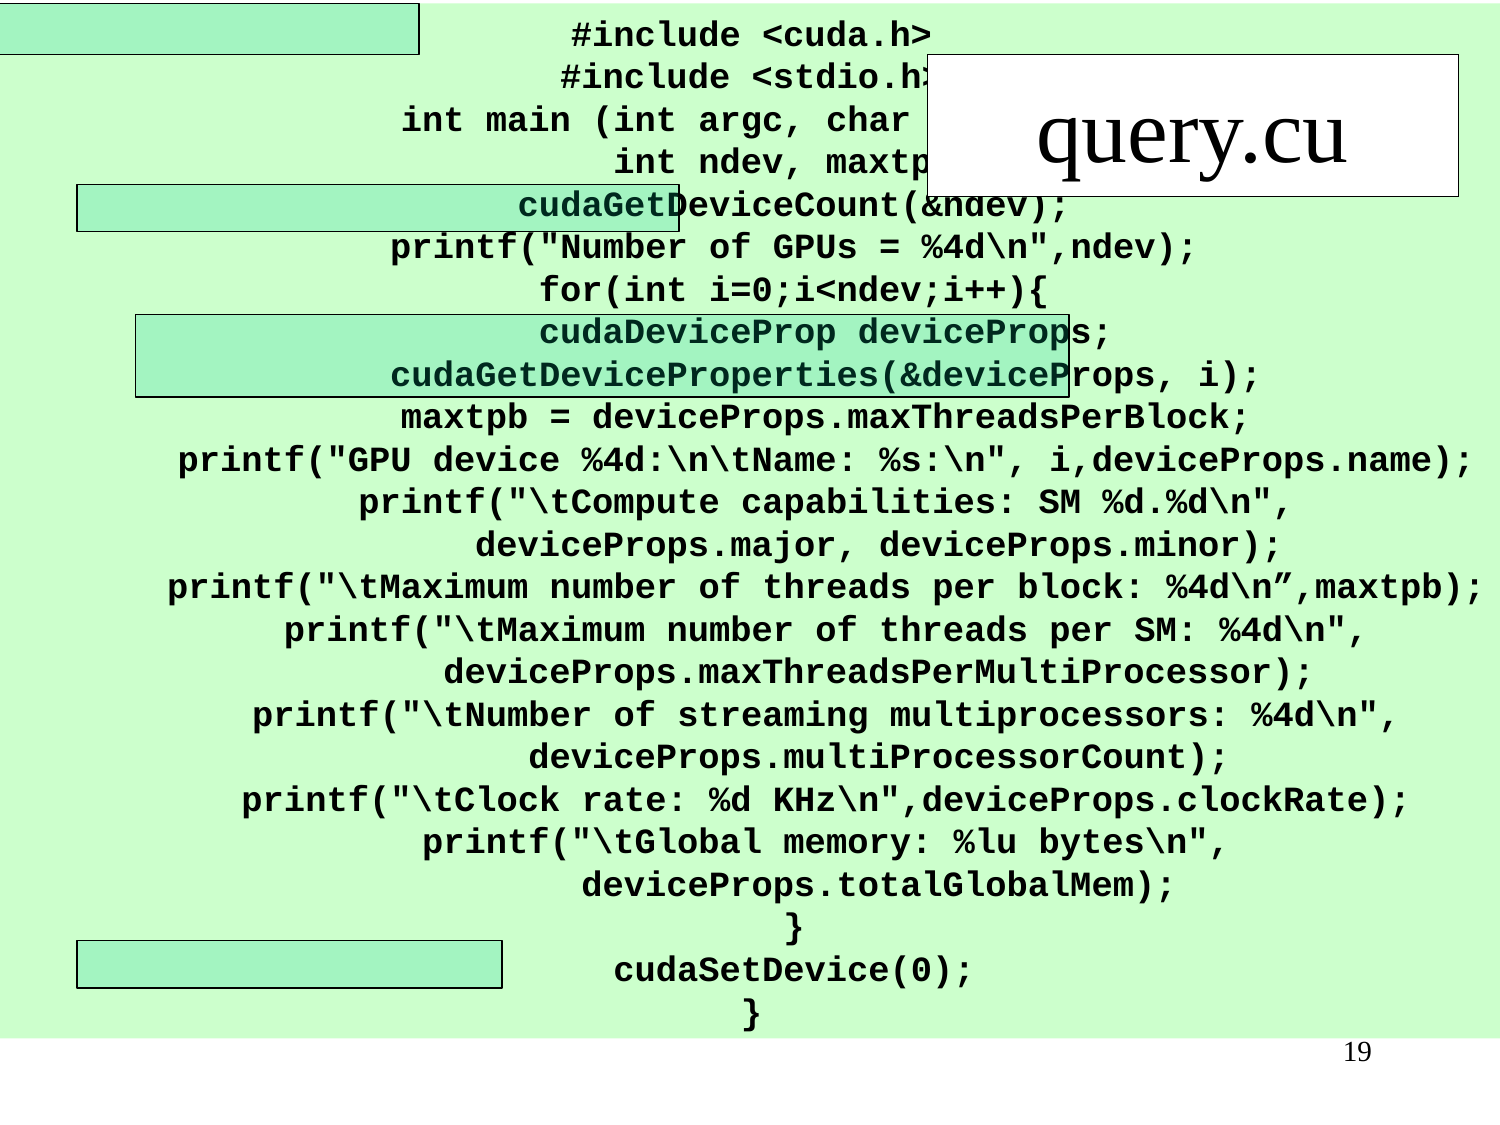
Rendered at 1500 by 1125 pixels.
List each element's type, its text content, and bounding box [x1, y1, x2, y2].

text_box #include <cuda.h> #include <stdio.h> int main (int argc, char **argv){ int ndev, maxtpb; cudaGetDeviceCount(&ndev); printf("Number of GPUs = %4d\n",ndev); for(int i=0;i<ndev;i++){ cudaDeviceProp deviceProps; cudaGetDeviceProperties(&deviceProps, i); maxtpb = deviceProps.maxThreadsPerBlock; printf("GPU device %4d:\n\tName: %s:\n", i,deviceProps.name); printf("\tCompute capabilities: SM %d.%d\n", deviceProps.major, deviceProps.minor); printf("\tMaximum number of threads per block: %4d\n”,maxtpb); printf("\tMaximum number of threads per SM: %4d\n", deviceProps.maxThreadsPerMultiProcessor); printf("\tNumber of streaming multiprocessors: %4d\n", deviceProps.multiProcessorCount); printf("\tClock rate: %d KHz\n",deviceProps.clockRate); printf("\tGlobal memory: %lu bytes\n", deviceProps.totalGlobalMem); } cudaSetDevice(0); } [0, 3, 1500, 1039]
text_box [76, 184, 680, 232]
text_box [135, 314, 1069, 398]
text_box [76, 940, 502, 988]
slide_number 19 [1074, 1039, 1388, 1101]
text_box [0, 3, 420, 55]
title query.cu [927, 54, 1459, 197]
